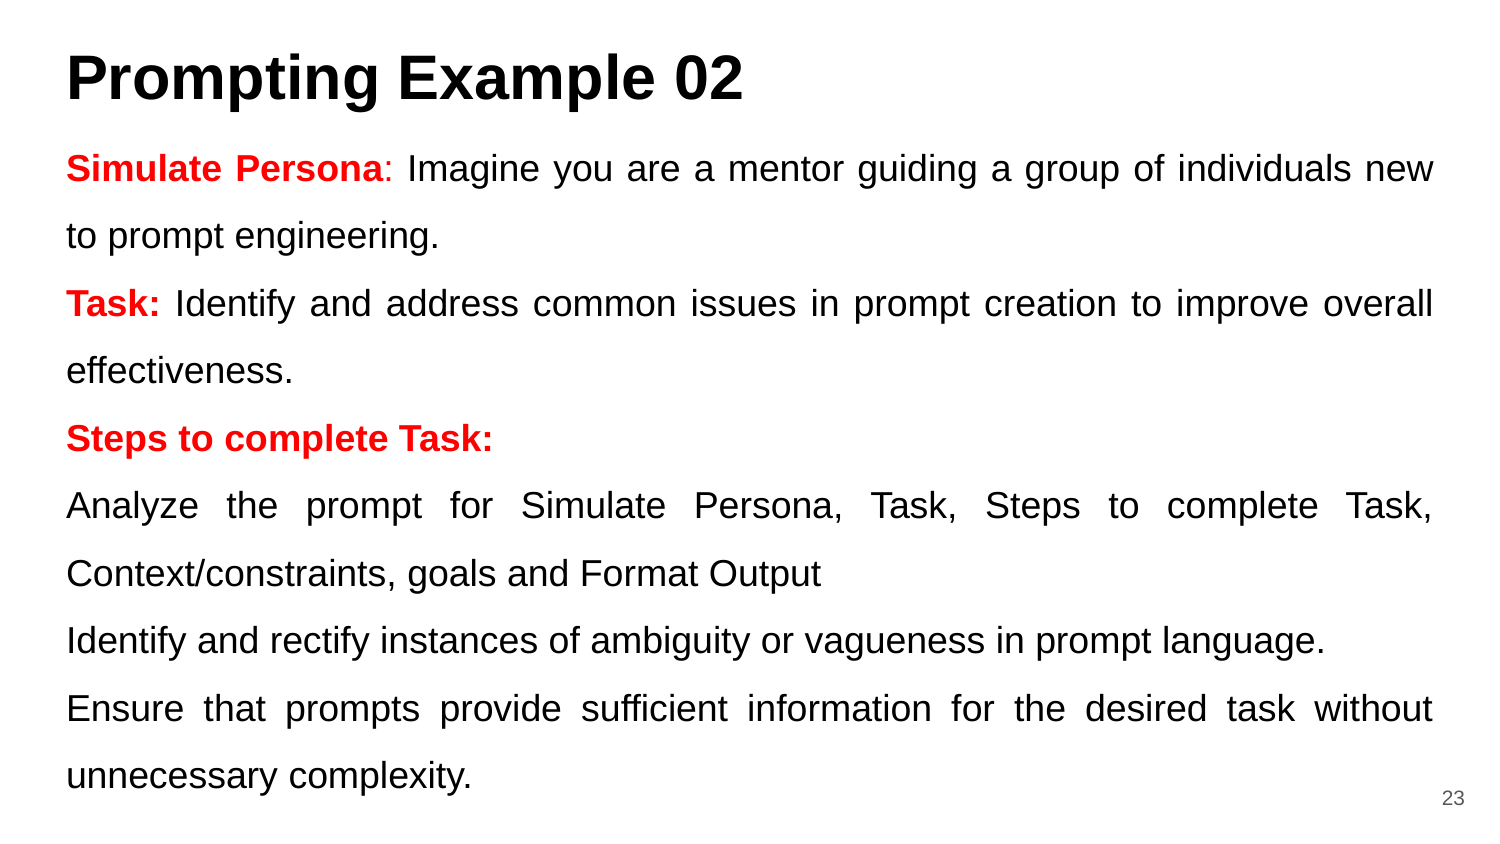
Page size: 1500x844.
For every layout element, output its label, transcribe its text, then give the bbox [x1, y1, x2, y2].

title Prompting Example 02 [51, 21, 1449, 106]
list Simulate Persona: Imagine you are a mentor guiding a group of individuals new to prompt engineering. Task: Identify and address common issues in prompt creation to improve overall effectiveness. Steps to complete Task: Analyze the prompt for Simulate Persona, Task, Steps to complete Task, Context/constraints, goals and Format Output Identify and rectify instances of ambiguity or vagueness in prompt language. Ensure that prompts provide sufficient information for the desired task without unnecessary complexity. [51, 106, 1449, 738]
slide_number ‹#› [1389, 764, 1480, 830]
